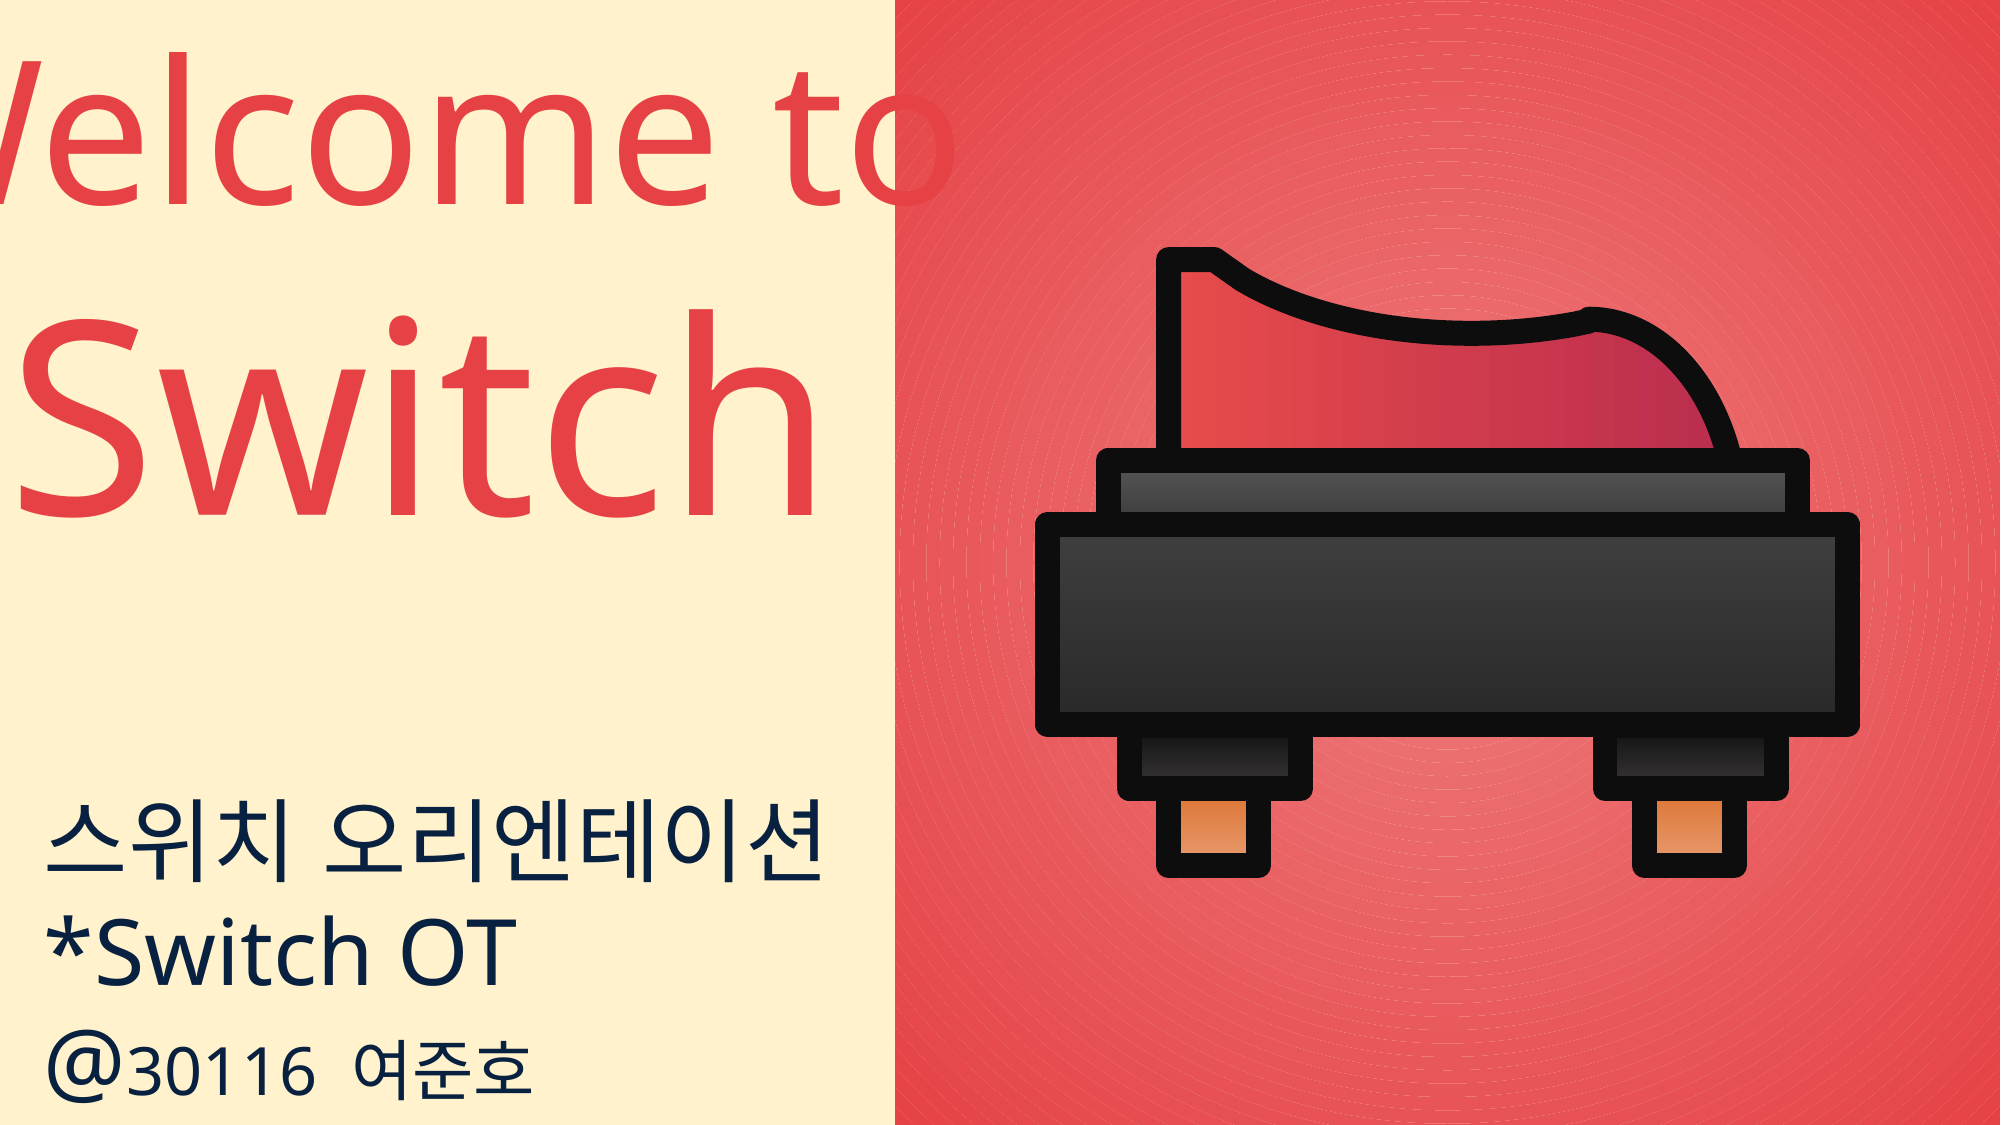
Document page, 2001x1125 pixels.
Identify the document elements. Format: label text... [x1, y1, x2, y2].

text_box Welcome to *Switch [0, 0, 1033, 577]
text_box [894, 0, 2000, 1125]
text_box 스위치 오리엔테이션 *Switch OT @30116 여준호 [29, 776, 846, 1122]
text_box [1047, 259, 1848, 866]
